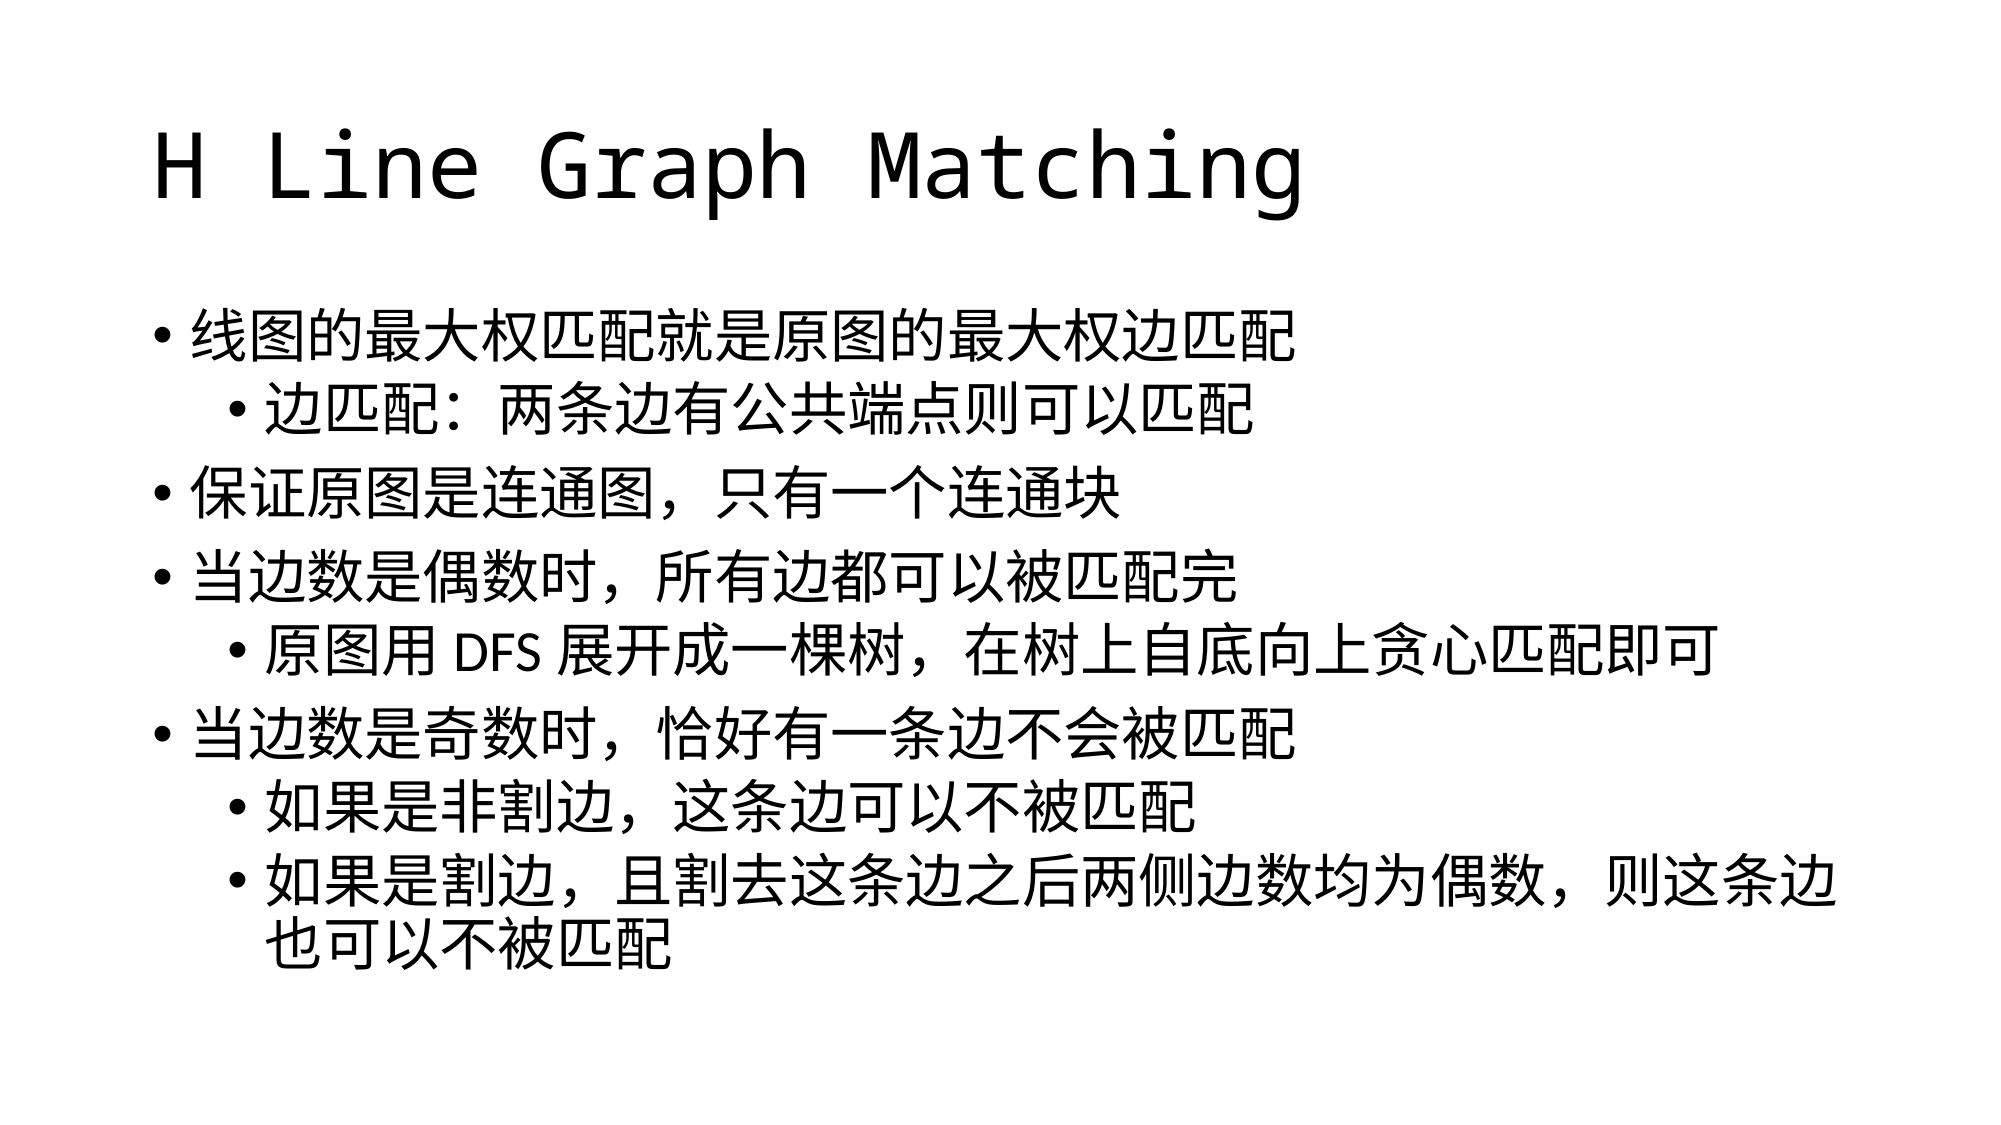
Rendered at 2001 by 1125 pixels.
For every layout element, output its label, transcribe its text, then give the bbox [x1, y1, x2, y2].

list 线图的最大权匹配就是原图的最大权边匹配 边匹配：两条边有公共端点则可以匹配 保证原图是连通图，只有一个连通块 当边数是偶数时，所有边都可以被匹配完 原图用DFS展开成一棵树，在树上自底向上贪心匹配即可 当边数是奇数时，恰好有一条边不会被匹配 如果是非割边，这条边可以不被匹配 如果是割边，且割去这条边之后两侧边数均为偶数，则这条边也可以不被匹配 [137, 299, 1863, 1014]
title H Line Graph Matching [137, 59, 1863, 278]
